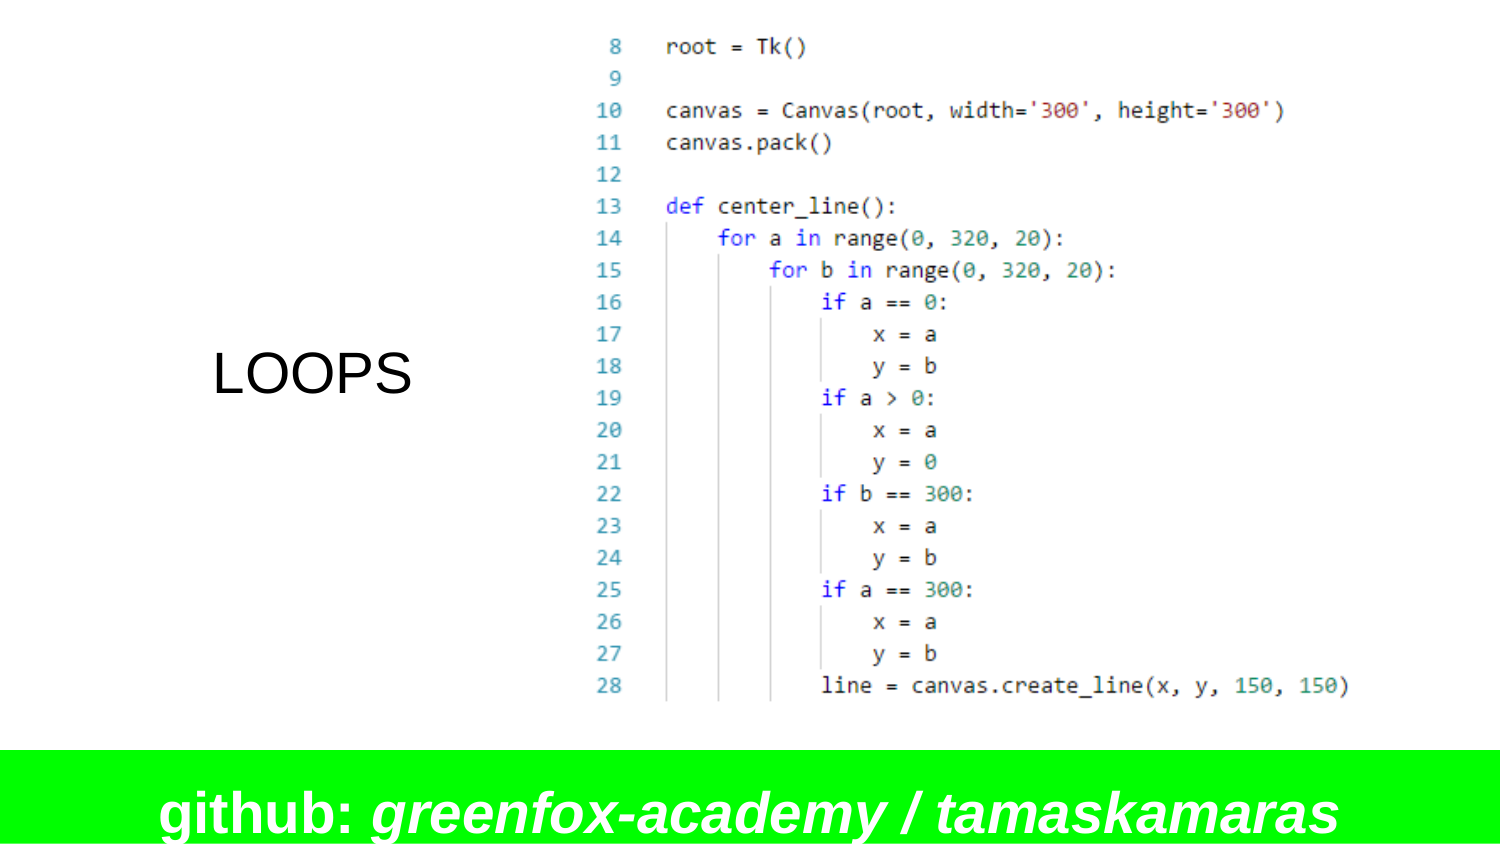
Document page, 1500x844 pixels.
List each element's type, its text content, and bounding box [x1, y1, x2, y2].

picture [581, 24, 1476, 710]
subtitle github: greenfox-academy / tamaskamaras [0, 750, 1500, 844]
title LOOPS [83, 320, 543, 415]
